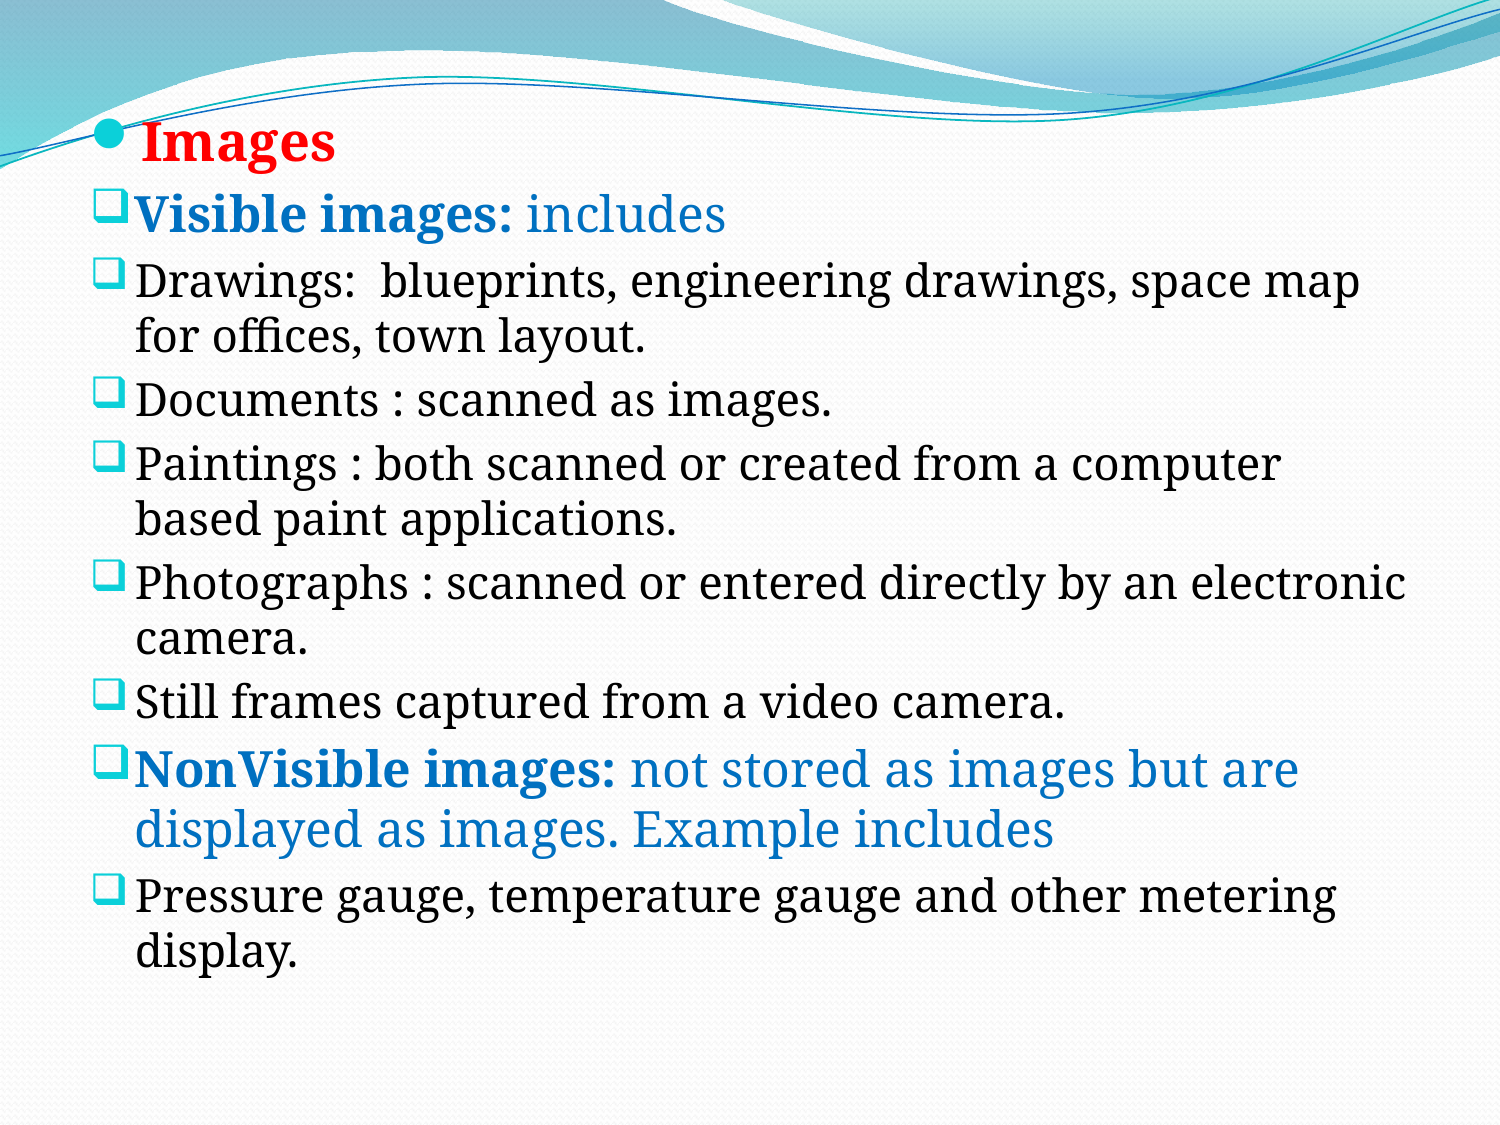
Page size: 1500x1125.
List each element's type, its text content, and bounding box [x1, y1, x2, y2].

list Images Visible images: includes Drawings: blueprints, engineering drawings, space map for offices, town layout. Documents : scanned as images. Paintings : both scanned or created from a computer based paint applications. Photographs : scanned or entered directly by an electronic camera. Still frames captured from a video camera. NonVisible images: not stored as images but are displayed as images. Example includes Pressure gauge, temperature gauge and other metering display. [75, 99, 1425, 1038]
